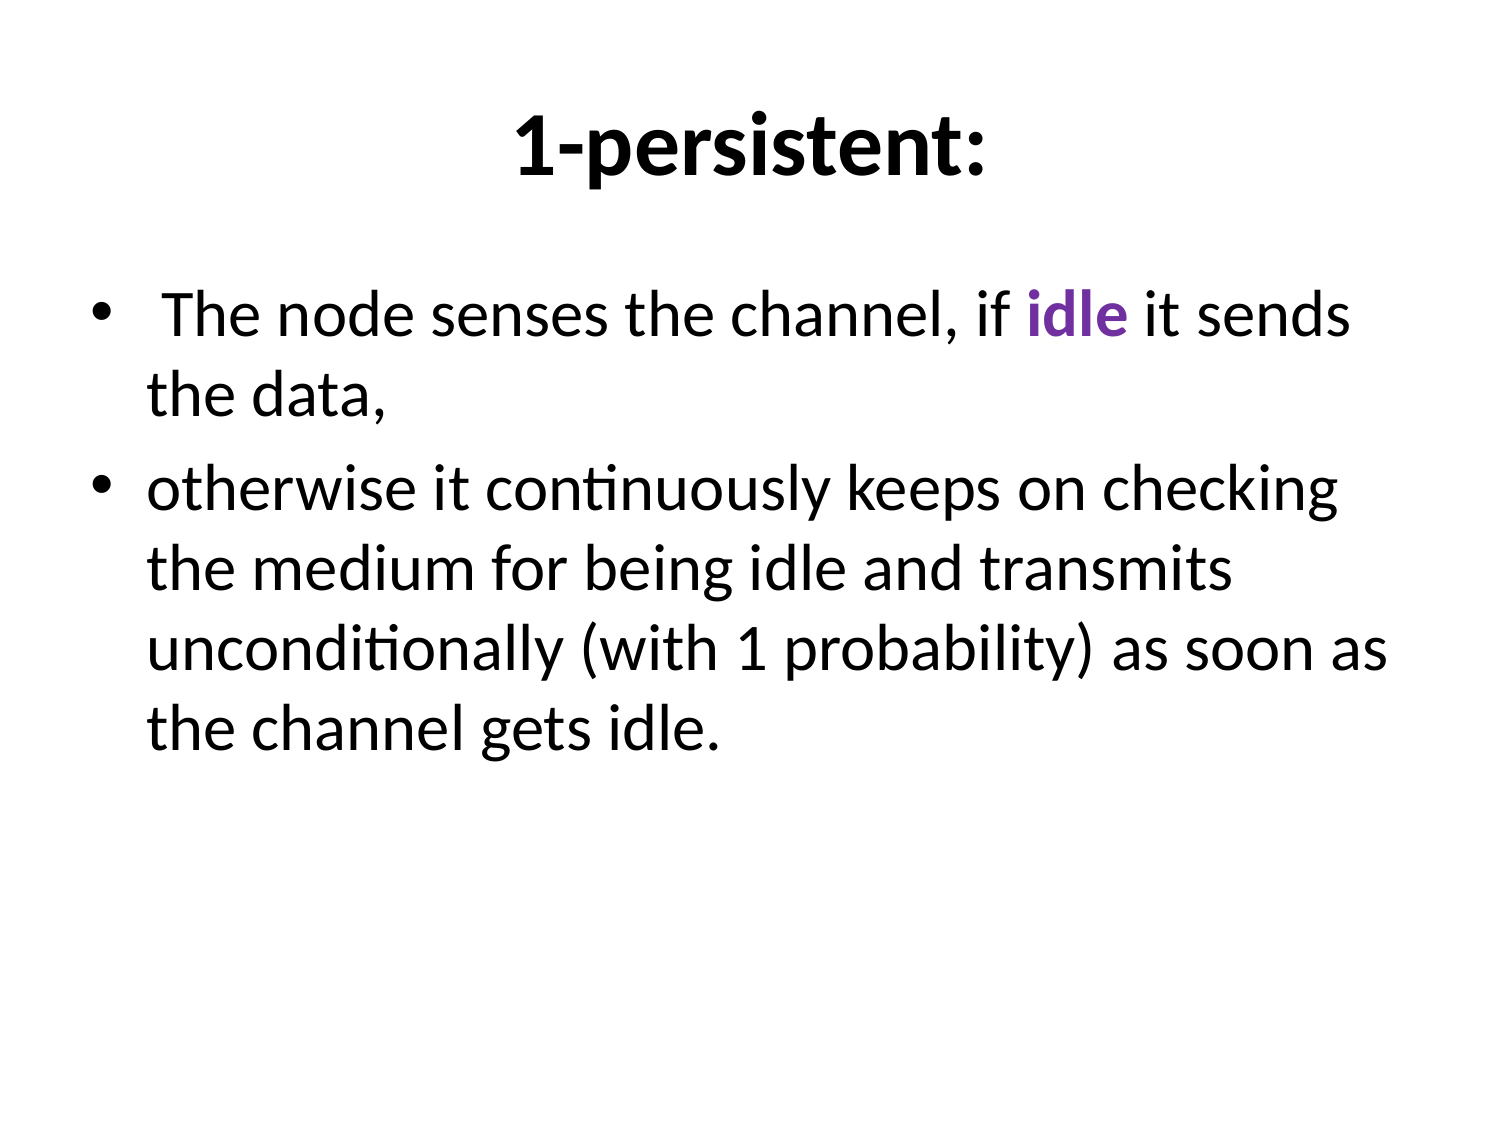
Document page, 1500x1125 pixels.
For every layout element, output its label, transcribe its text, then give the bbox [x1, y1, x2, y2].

title 1-persistent: [75, 45, 1425, 233]
list The node senses the channel, if idle it sends the data, otherwise it continuously keeps on checking the medium for being idle and transmits unconditionally (with 1 probability) as soon as the channel gets idle. [75, 262, 1425, 1005]
